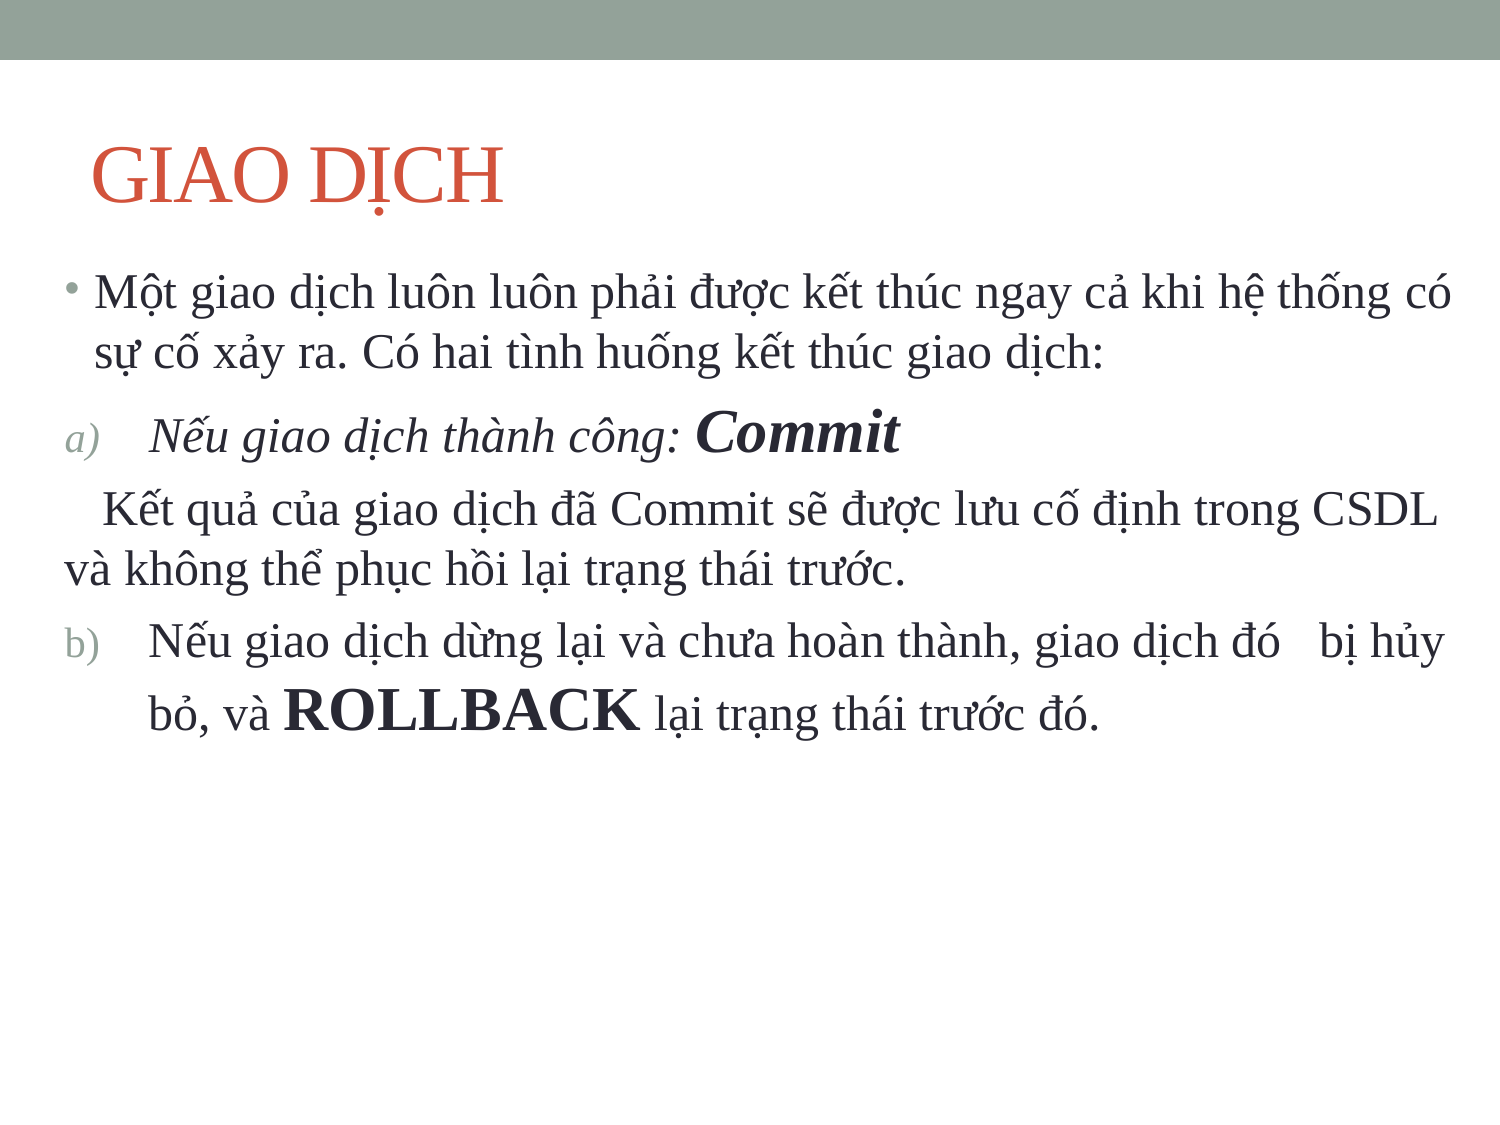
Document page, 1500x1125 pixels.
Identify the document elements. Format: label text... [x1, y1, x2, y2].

list Một giao dịch luôn luôn phải được kết thúc ngay cả khi hệ thống có sự cố xảy ra. Có hai tình huống kết thúc giao dịch: Nếu giao dịch thành công: Commit Kết quả của giao dịch đã Commit sẽ được lưu cố định trong CSDL và không thể phục hồi lại trạng thái trước. Nếu giao dịch dừng lại và chưa hoàn thành, giao dịch đó bị hủy bỏ, và ROLLBACK lại trạng thái trước đó. [49, 250, 1500, 1000]
title GIAO DỊCH [75, 87, 1425, 250]
